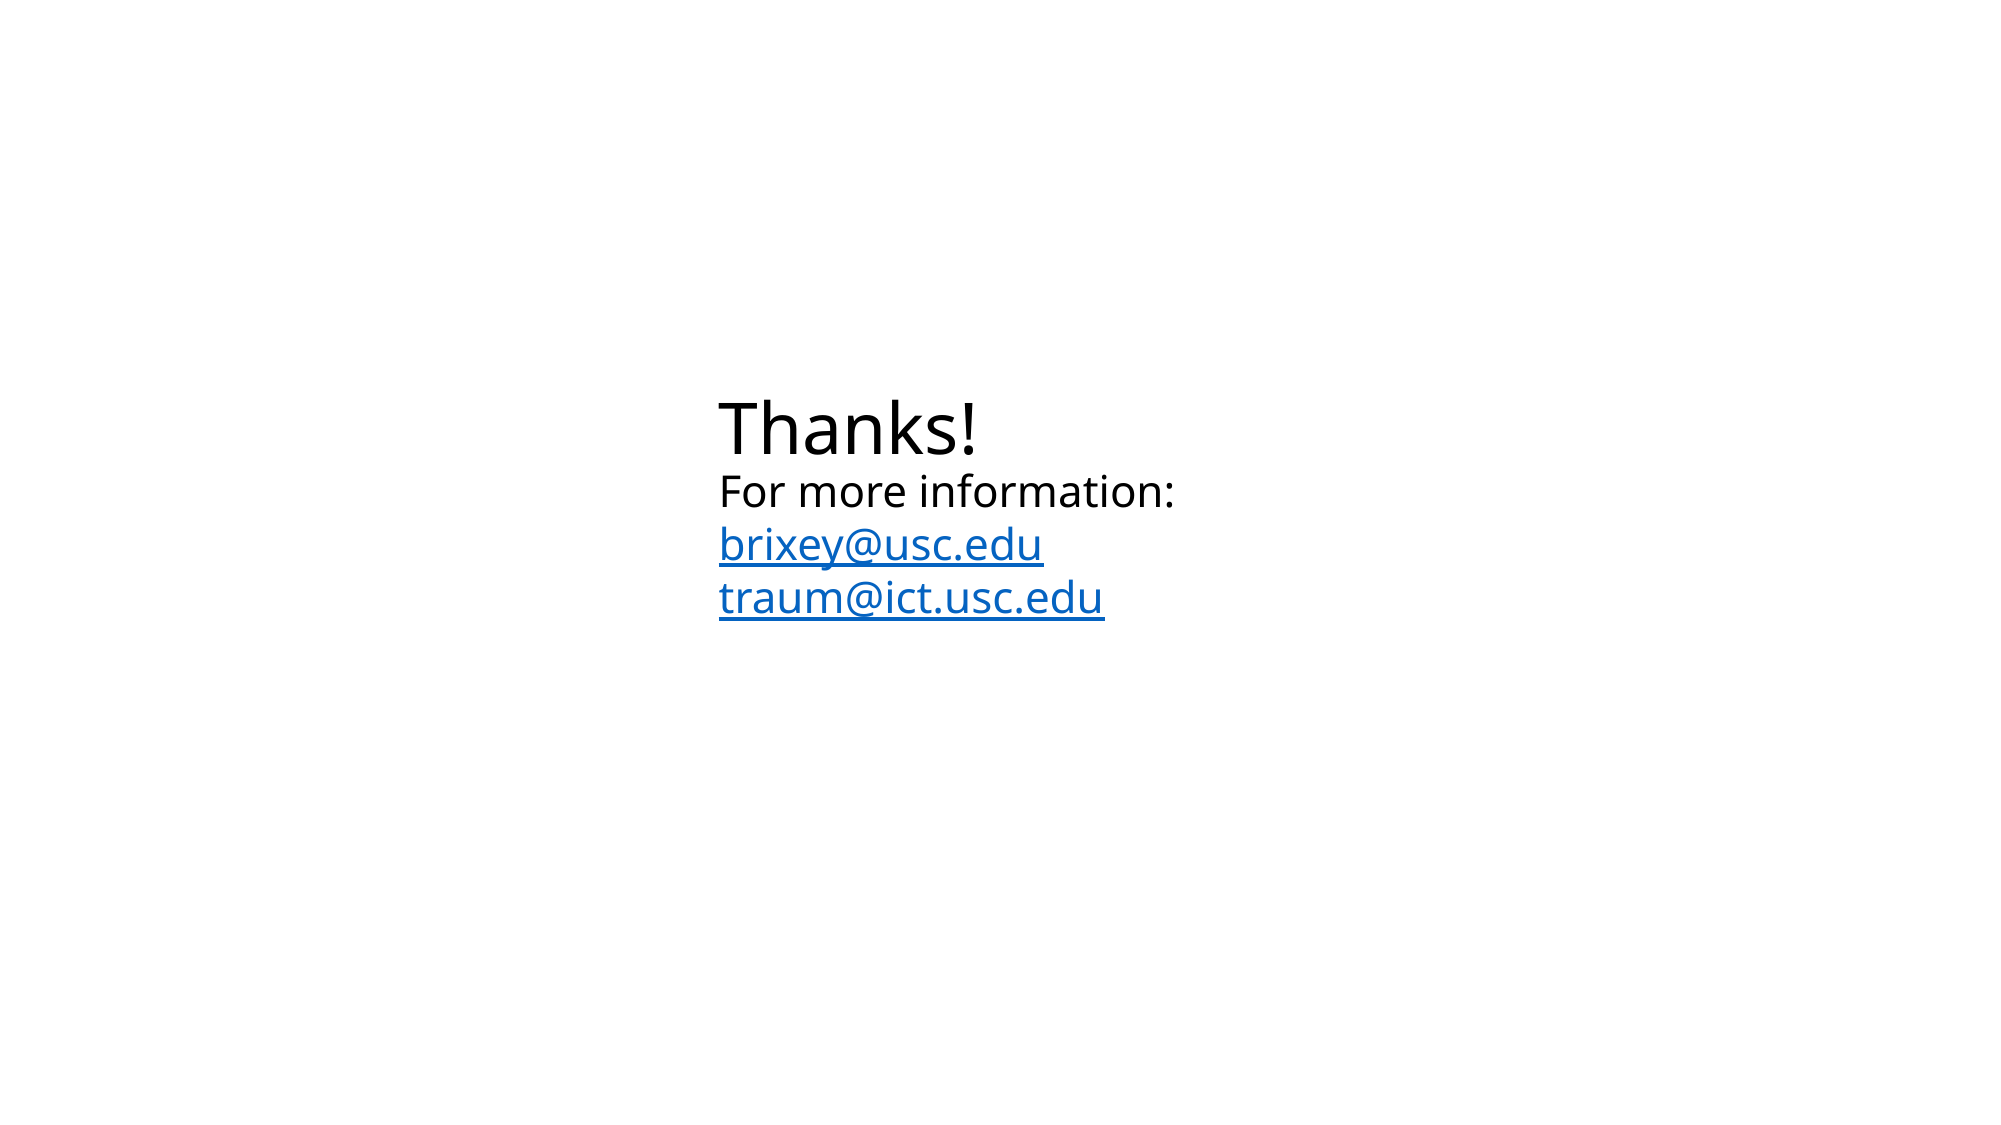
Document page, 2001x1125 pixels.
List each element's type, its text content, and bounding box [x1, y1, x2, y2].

title Thanks! For more information: brixey@usc.edu traum@ict.usc.edu [703, 383, 1340, 797]
